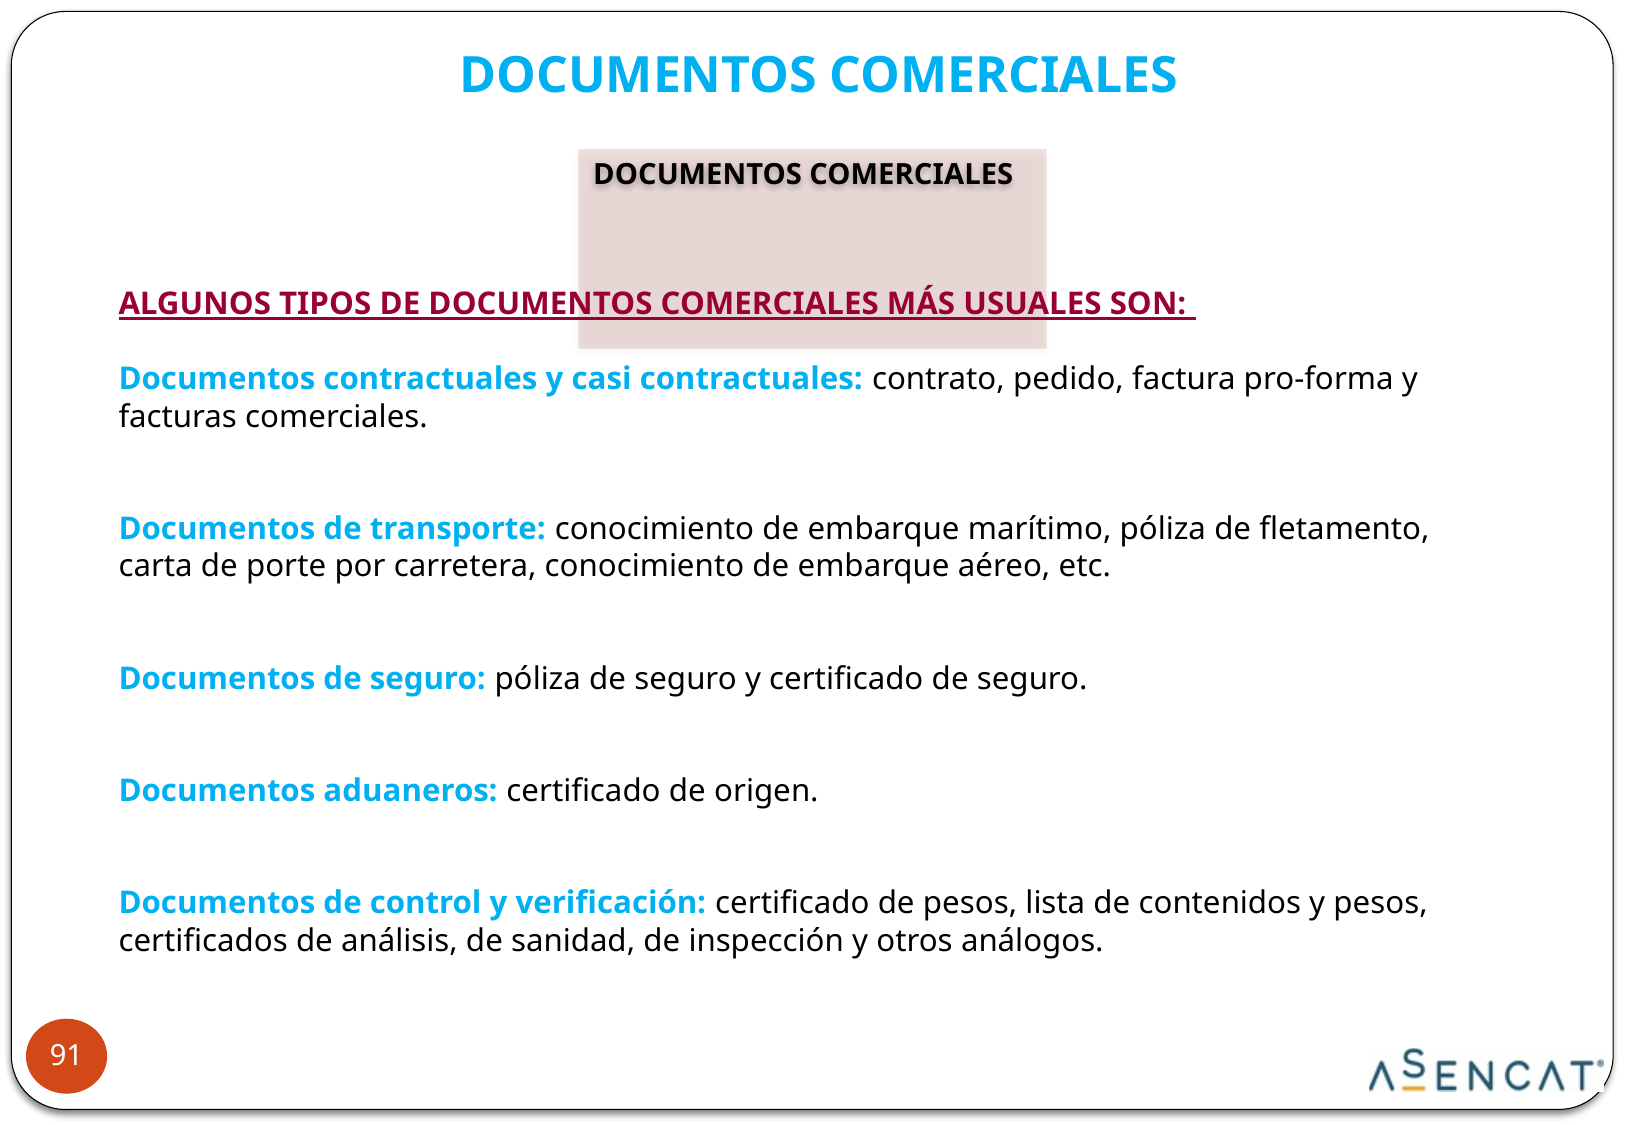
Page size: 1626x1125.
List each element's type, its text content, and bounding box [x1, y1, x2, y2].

picture [1369, 1048, 1604, 1092]
title DOCUMENTOS COMERCIALES [578, 149, 1047, 238]
text_box DOCUMENTOS COMERCIALES [431, 35, 1194, 110]
text_box ALGUNOS TIPOS DE DOCUMENTOS COMERCIALES MÁS USUALES SON: Documentos contractuales y casi contractuales: contrato, pedido, factura pro-forma y facturas comerciales. Documentos de transporte: conocimiento de embarque marítimo, póliza de fletamento, carta de porte por carretera, conocimiento de embarque aéreo, etc. Documentos de seguro: póliza de seguro y certificado de seguro. Documentos aduaneros: certificado de origen. Documentos de control y verificación: certificado de pesos, lista de contenidos y pesos, certificados de análisis, de sanidad, de inspección y otros análogos. [103, 238, 1522, 1003]
slide_number 91 [25, 1018, 108, 1094]
